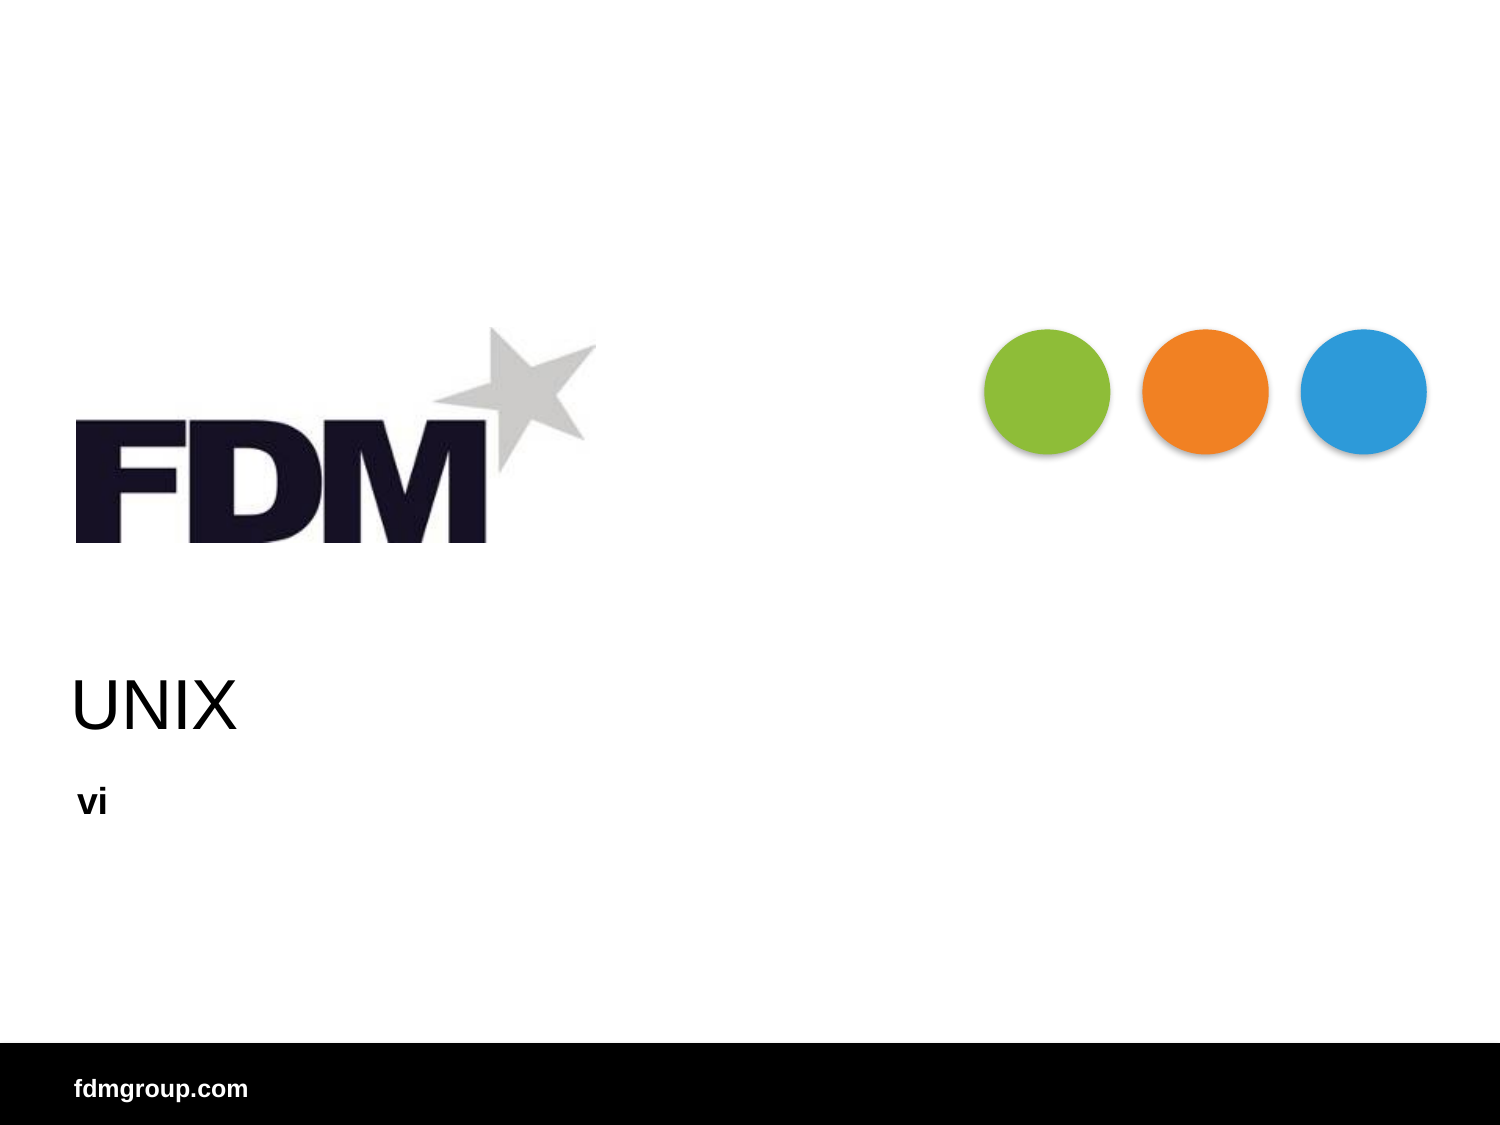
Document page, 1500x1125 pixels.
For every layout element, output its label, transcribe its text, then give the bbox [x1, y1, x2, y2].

picture [76, 327, 596, 543]
text_box vi [62, 769, 124, 830]
text_box UNIX [55, 650, 255, 751]
